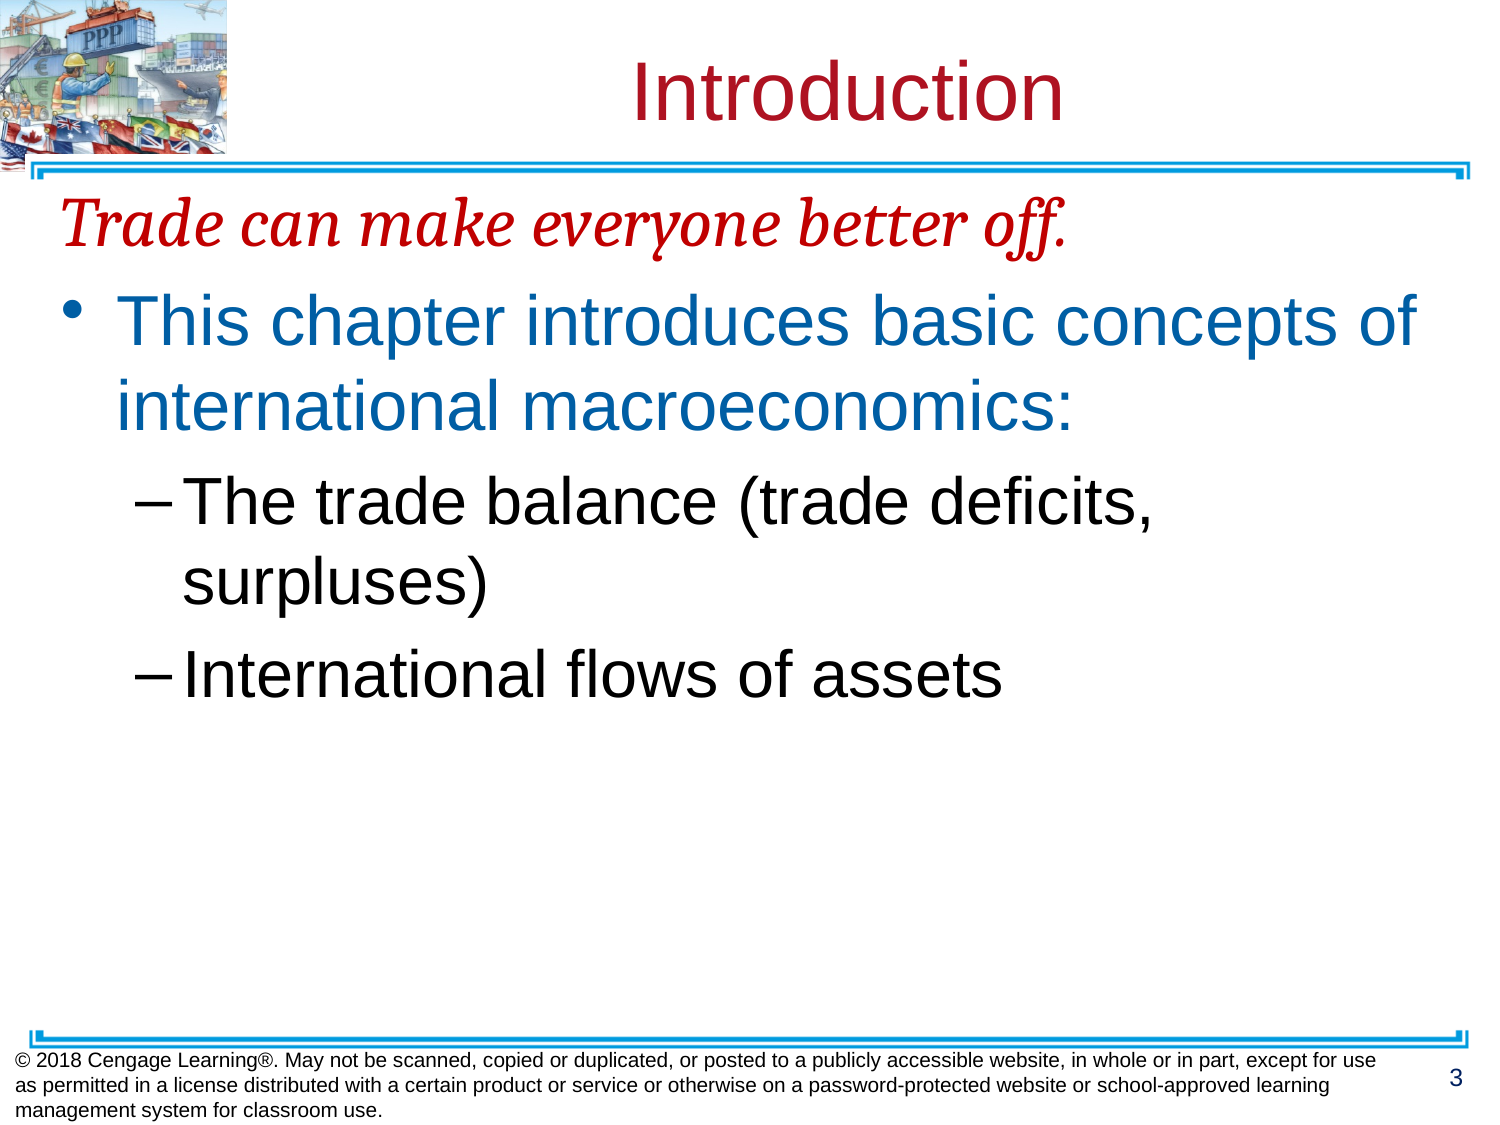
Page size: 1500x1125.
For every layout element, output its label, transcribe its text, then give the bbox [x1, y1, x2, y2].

title Introduction [219, 16, 1500, 158]
picture [25, 1024, 45, 1043]
picture [1455, 1024, 1475, 1053]
slide_number 3 [1412, 1052, 1500, 1117]
list Trade can make everyone better off. This chapter introduces basic concepts of international macroeconomics: The trade balance (trade deficits, surpluses) International flows of assets [45, 168, 1455, 1055]
footer © 2018 Cengage Learning®. May not be scanned, copied or duplicated, or posted to a publicly accessible website, in whole or in part, except for use as permitted in a license distributed with a certain product or service or otherwise on a password-protected website or school-approved learning management system for classroom use. [0, 1043, 1412, 1125]
picture [0, 0, 1475, 186]
